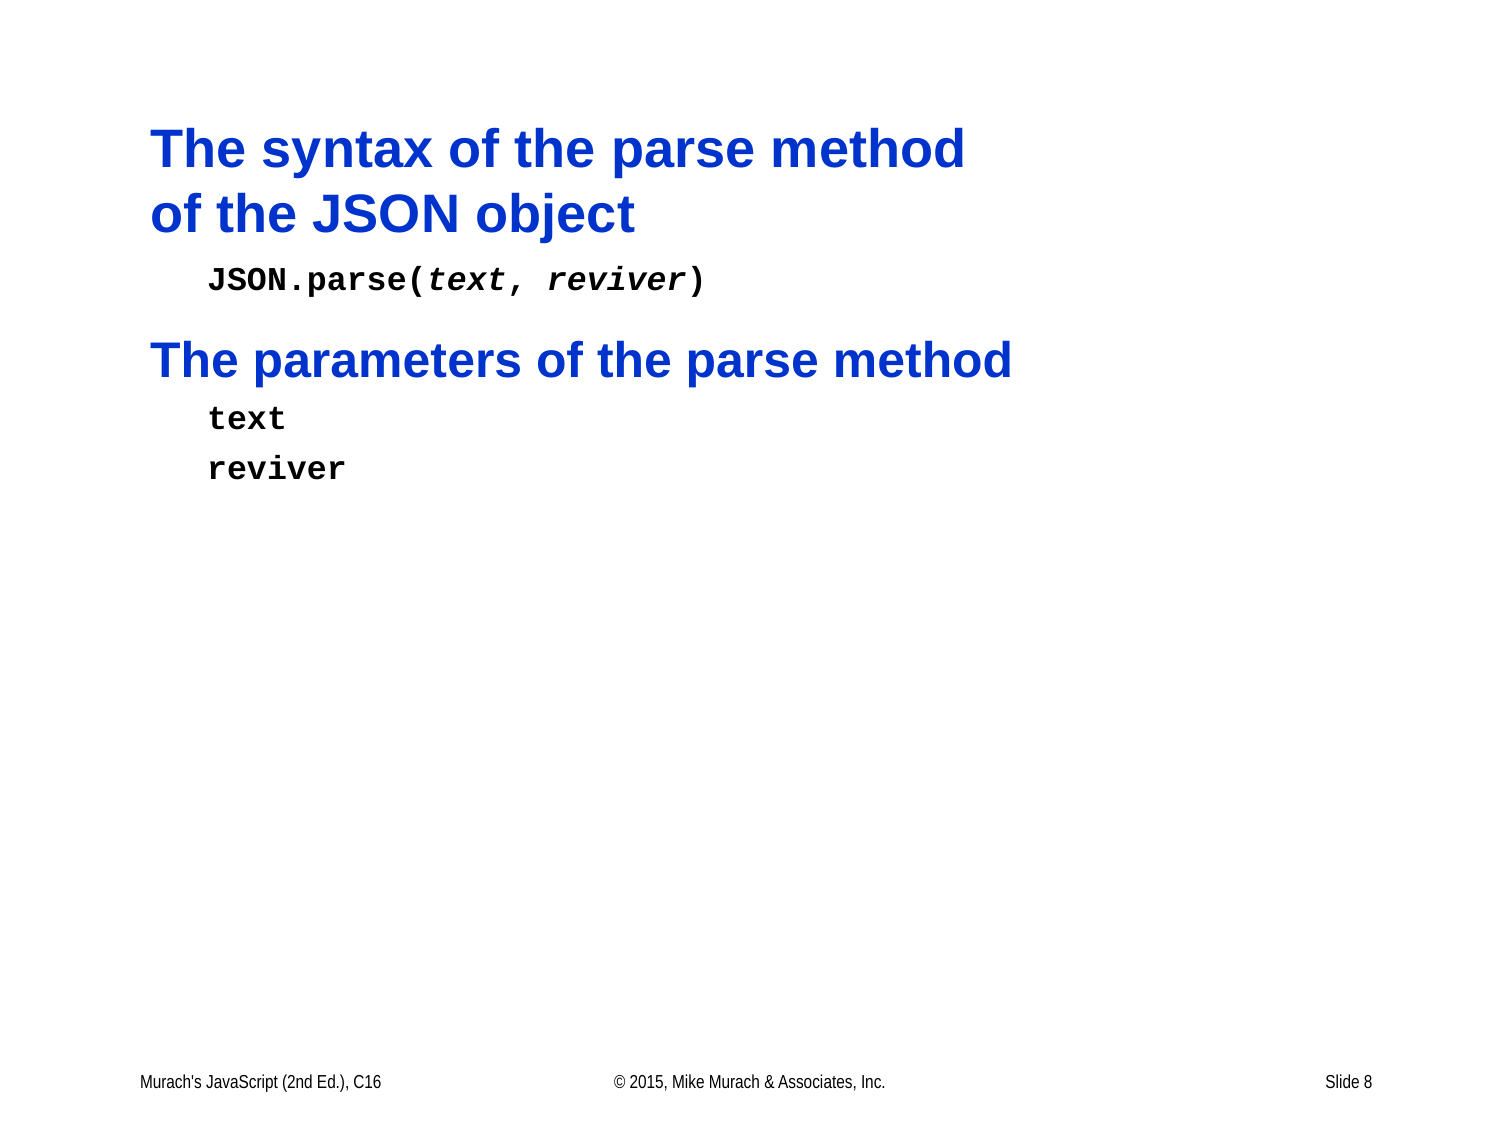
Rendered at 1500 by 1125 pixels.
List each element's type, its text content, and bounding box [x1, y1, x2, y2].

footer © 2015, Mike Murach & Associates, Inc. [474, 1025, 1025, 1100]
slide_number Slide 8 [1074, 1025, 1388, 1100]
title The syntax of the parse method of the JSON object [150, 112, 1350, 244]
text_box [149, 262, 1348, 503]
slide_number Murach's JavaScript (2nd Ed.), C16 [125, 1025, 450, 1100]
